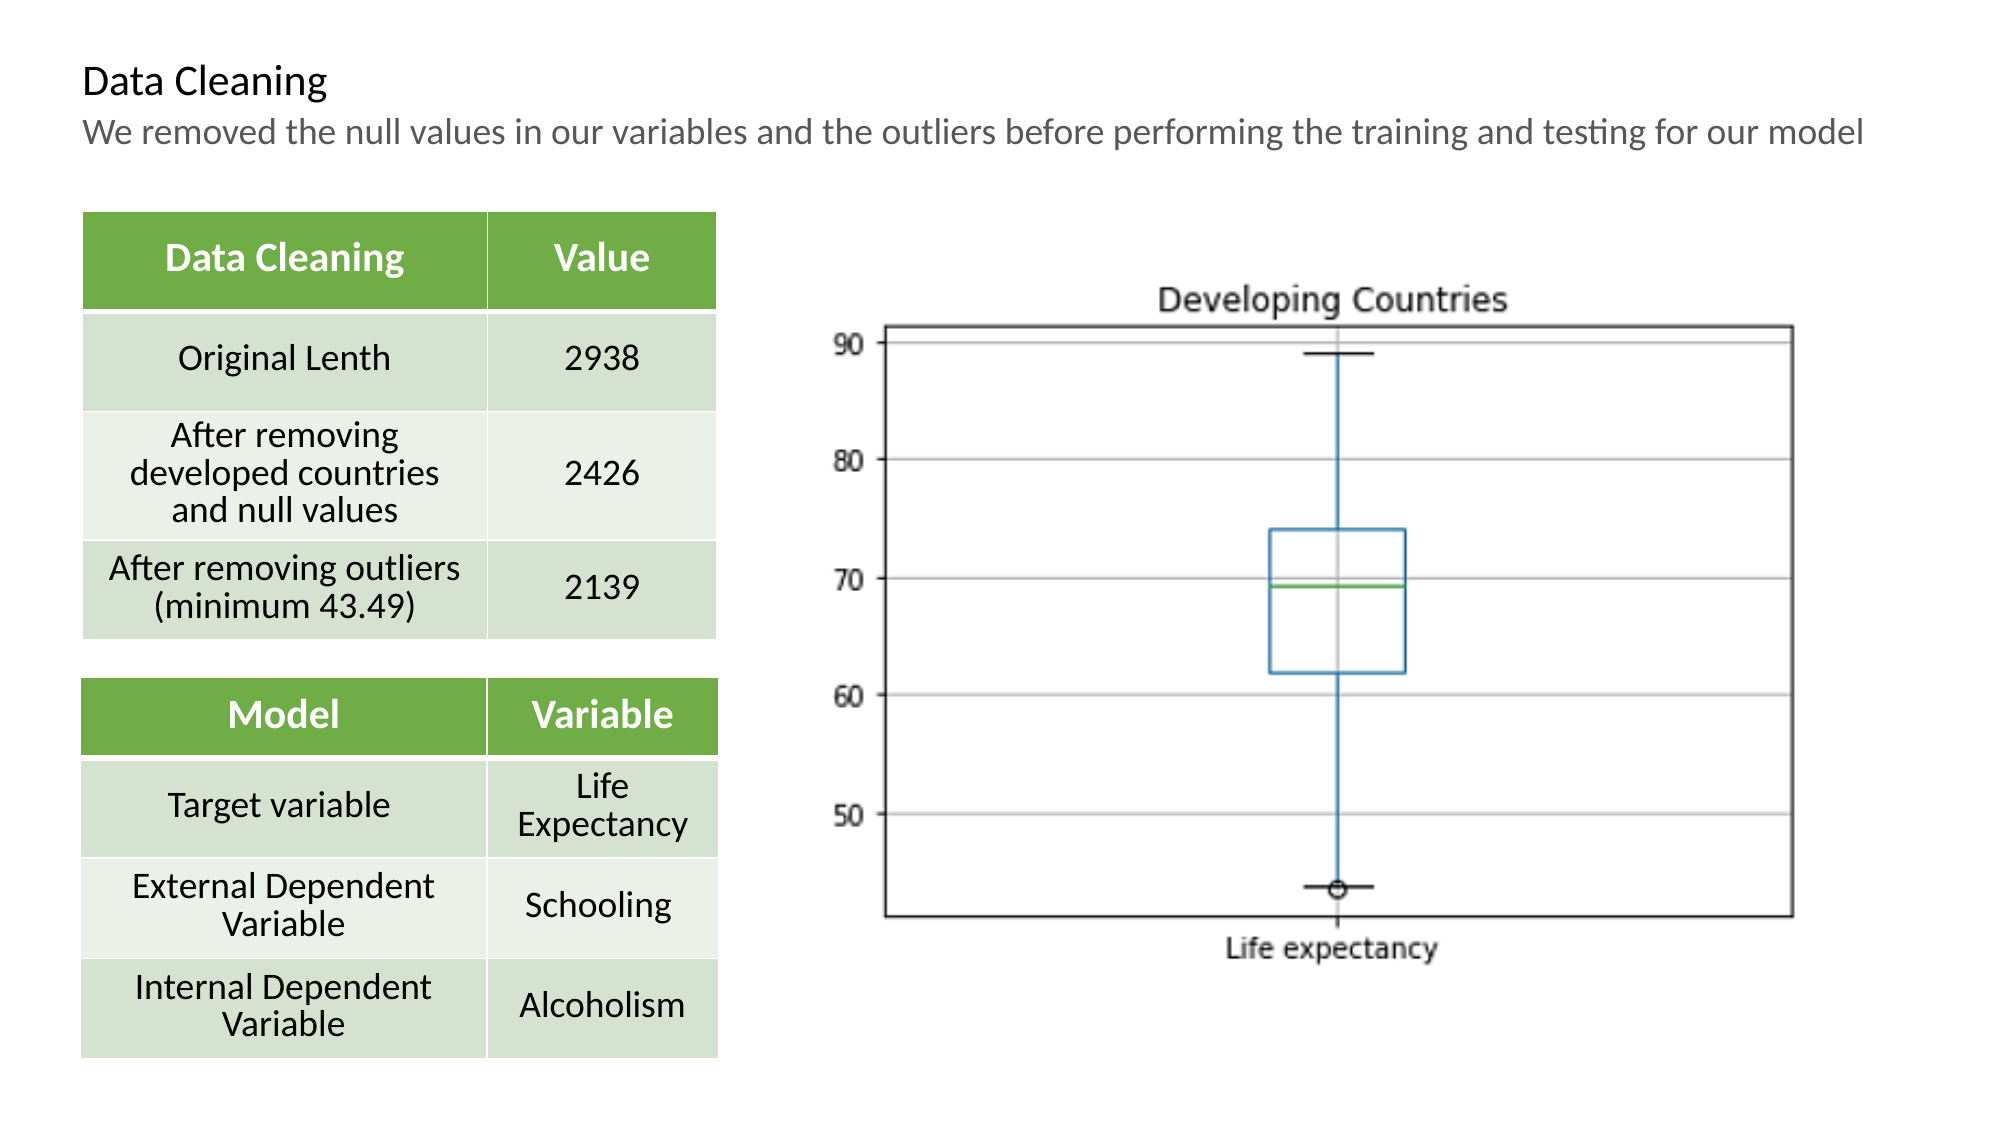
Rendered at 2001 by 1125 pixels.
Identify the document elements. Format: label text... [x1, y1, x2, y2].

table_header Value [488, 212, 716, 309]
table_header Model [81, 678, 486, 755]
table_cell Alcoholism [488, 959, 718, 1058]
table_cell After removing developed countries and null values [83, 412, 487, 539]
table_cell External Dependent Variable [81, 859, 486, 958]
table_cell 2426 [488, 412, 716, 539]
picture [751, 251, 1836, 983]
table_header Variable [488, 678, 718, 755]
table_cell Internal Dependent Variable [81, 959, 486, 1058]
table_cell 2938 [488, 314, 716, 411]
text_box We removed the null values in our variables and the outliers before performing the training and testing for our model [82, 107, 1918, 162]
table_cell Life Expectancy [488, 761, 718, 857]
table_cell Schooling [488, 859, 718, 958]
table_cell 2139 [488, 541, 716, 639]
table_cell Original Lenth [83, 314, 487, 411]
text_box Data Cleaning [82, 52, 1918, 107]
table_cell Target variable [81, 761, 486, 857]
table_cell After removing outliers (minimum 43.49) [83, 541, 487, 639]
table_header Data Cleaning [83, 212, 487, 309]
